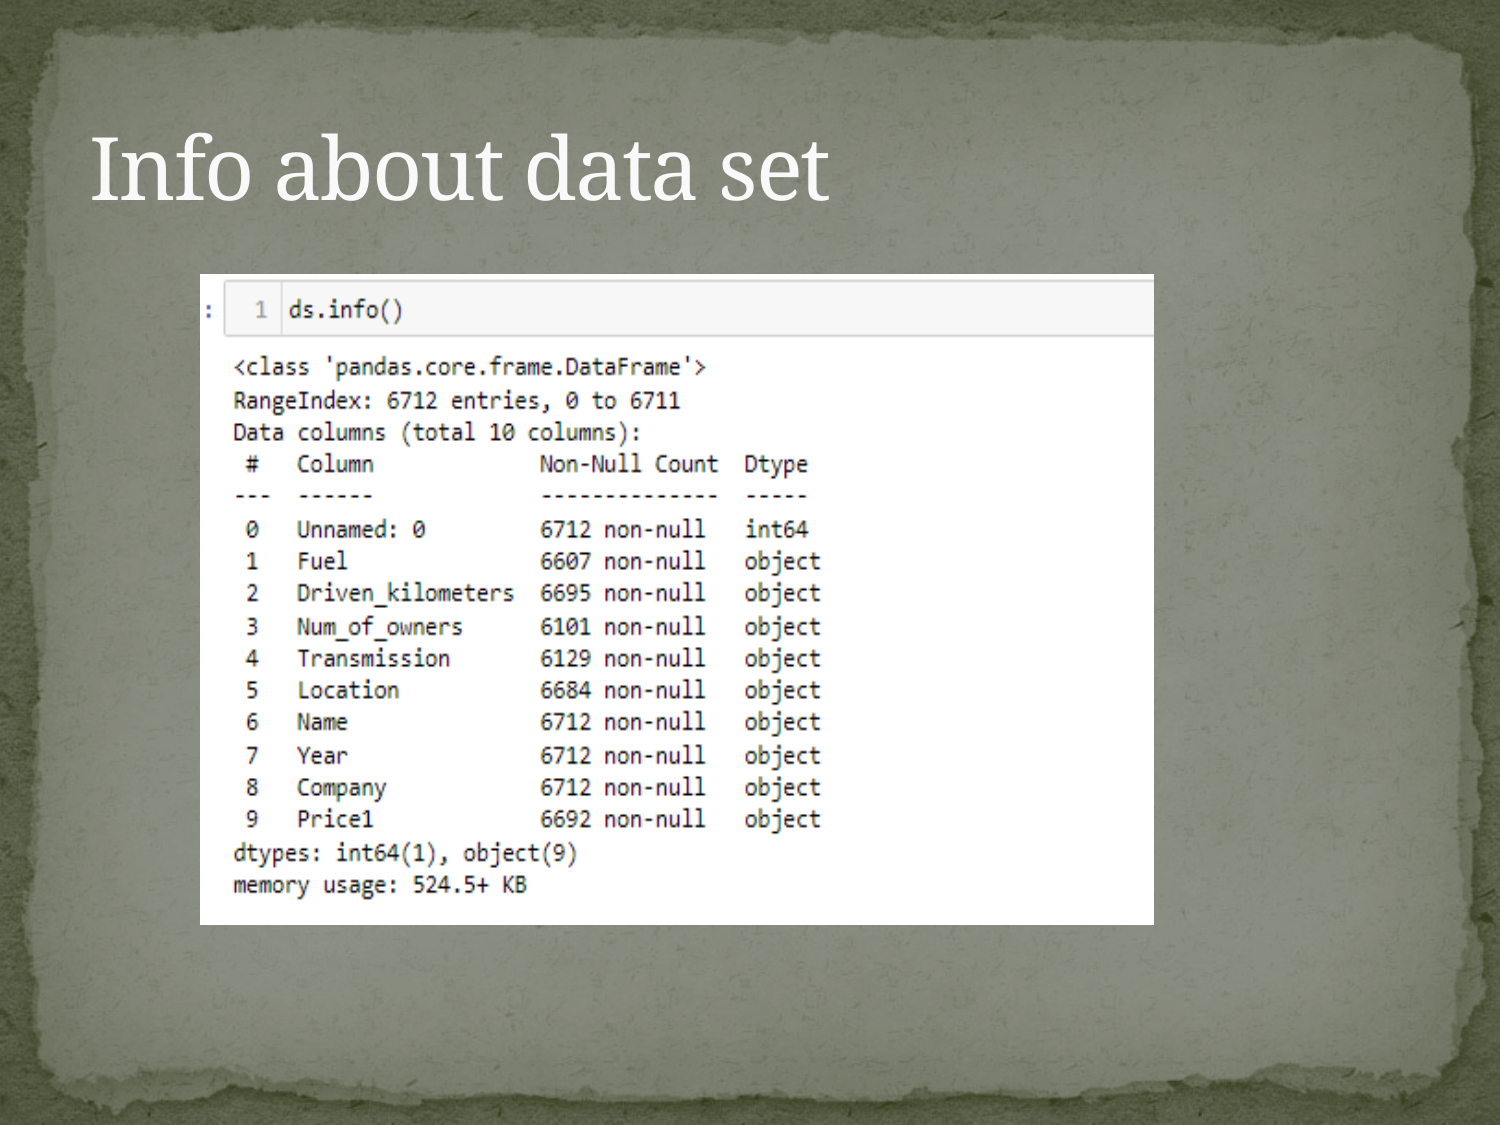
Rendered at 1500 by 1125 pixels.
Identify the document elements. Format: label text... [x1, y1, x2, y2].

title Info about data set [74, 24, 1425, 225]
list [201, 276, 1153, 924]
